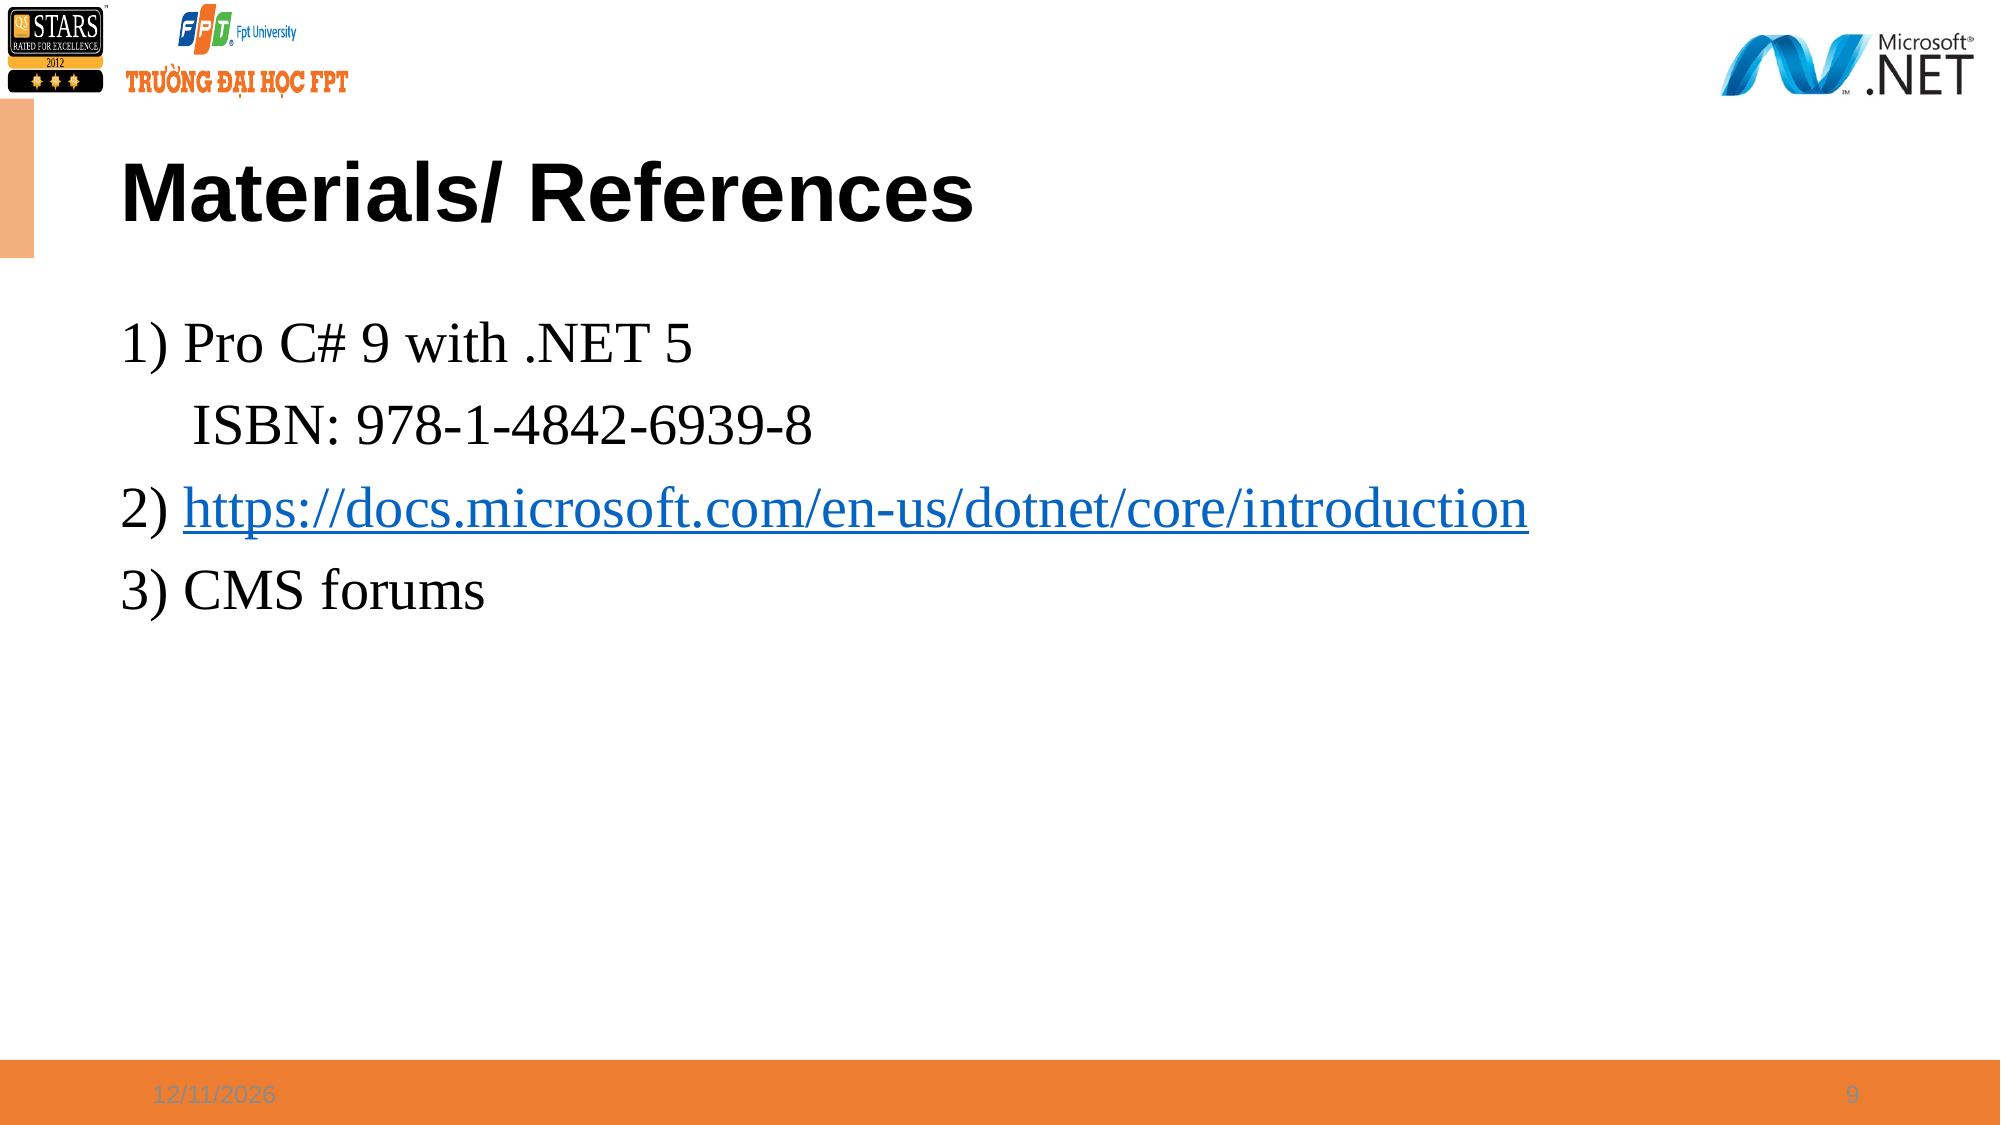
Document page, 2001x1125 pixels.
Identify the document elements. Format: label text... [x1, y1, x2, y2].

list 1) Pro C# 9 with .NET 5 ISBN: 978-1-4842-6939-8 2) https://docs.microsoft.com/en-us/dotnet/core/introduction 3) CMS forums [105, 296, 1853, 687]
title Materials/ References [105, 126, 1831, 263]
slide_number 9 [1424, 1063, 1875, 1123]
picture [1685, 0, 2001, 129]
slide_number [137, 1063, 588, 1123]
